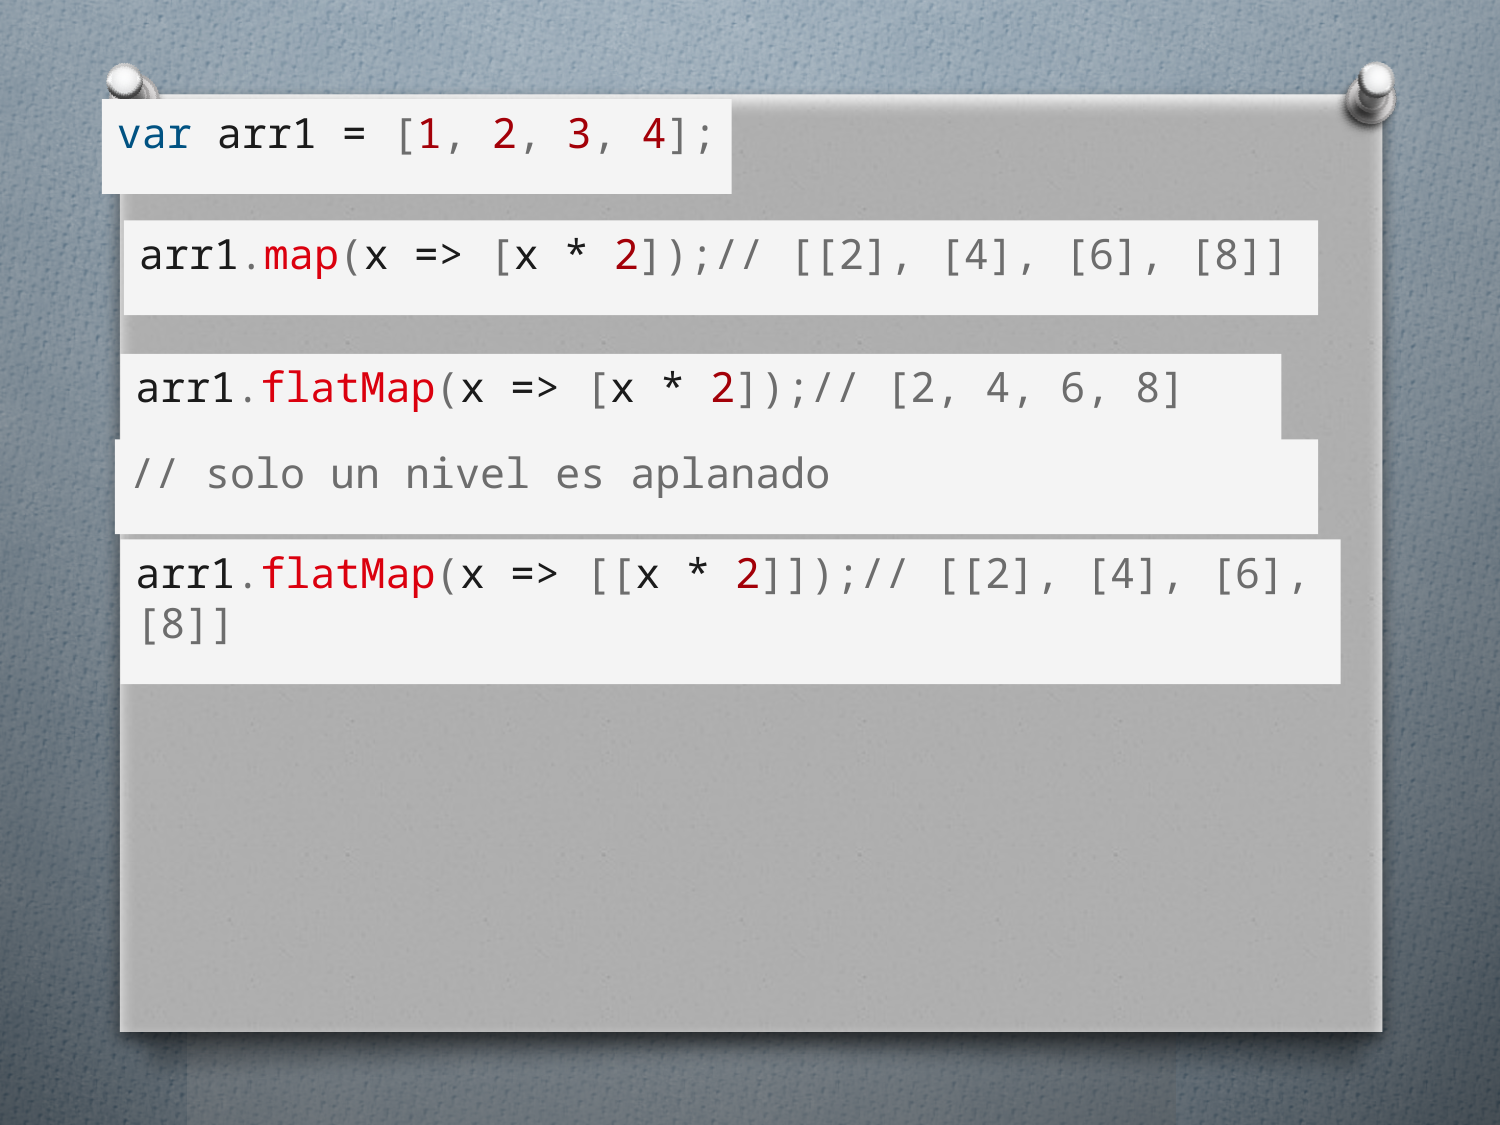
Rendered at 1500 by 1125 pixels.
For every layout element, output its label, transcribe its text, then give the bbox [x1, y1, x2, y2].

text_box arr1.flatMap(x => [[x * 2]]);// [[2], [4], [6], [8]] [120, 539, 1341, 685]
text_box var arr1 = [1, 2, 3, 4]; [101, 99, 732, 194]
text_box // solo un nivel es aplanado [114, 439, 1319, 535]
text_box arr1.flatMap(x => [x * 2]);// [2, 4, 6, 8] [120, 353, 1282, 439]
text_box arr1.map(x => [x * 2]);// [[2], [4], [6], [8]] [123, 220, 1319, 316]
picture [1317, 35, 1439, 156]
picture [75, 29, 198, 127]
